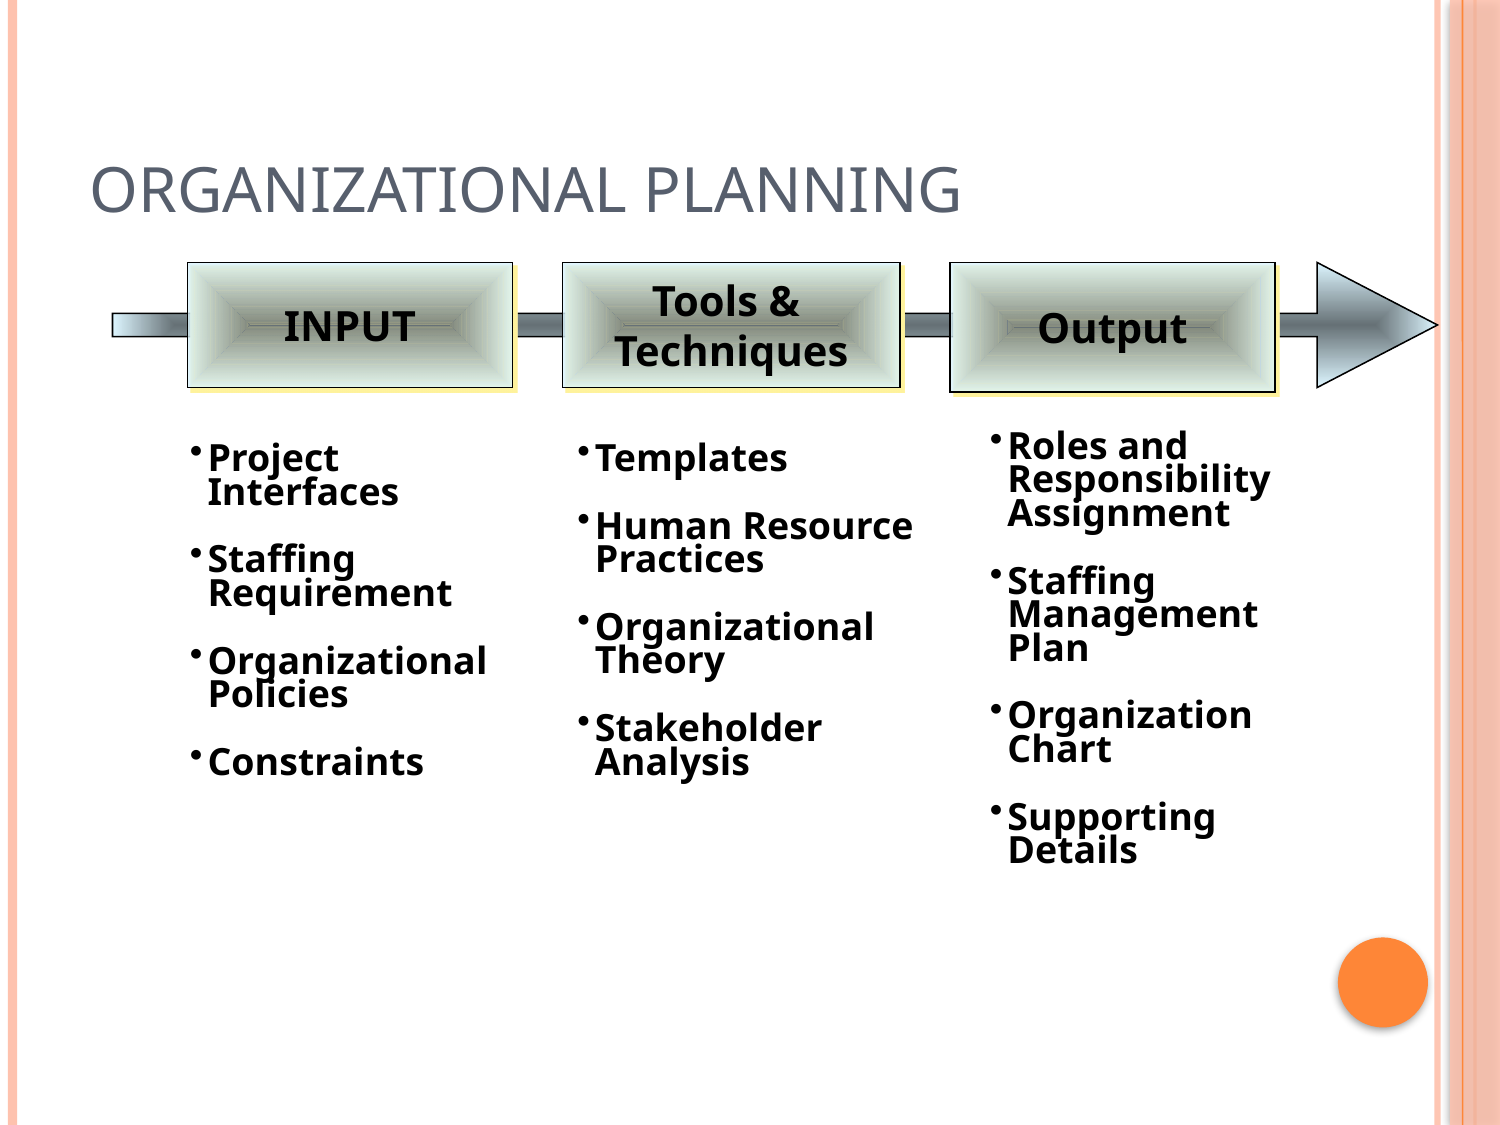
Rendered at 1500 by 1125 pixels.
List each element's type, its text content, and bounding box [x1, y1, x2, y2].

text_box [1300, 262, 1438, 388]
text_box INPUT [187, 262, 513, 388]
text_box Project Interfaces Staffing Requirement Organizational Policies Constraints [174, 437, 525, 824]
list [75, 262, 1300, 1062]
text_box Output [950, 262, 1275, 393]
text_box Roles and Responsibility Assignment Staffing Management Plan Organization Chart Supporting Details [974, 424, 1338, 912]
title Organizational Planning [75, 45, 1300, 233]
text_box Templates Human Resource Practices Organizational Theory Stakeholder Analysis [562, 437, 938, 790]
text_box Tools & Techniques [562, 262, 900, 388]
